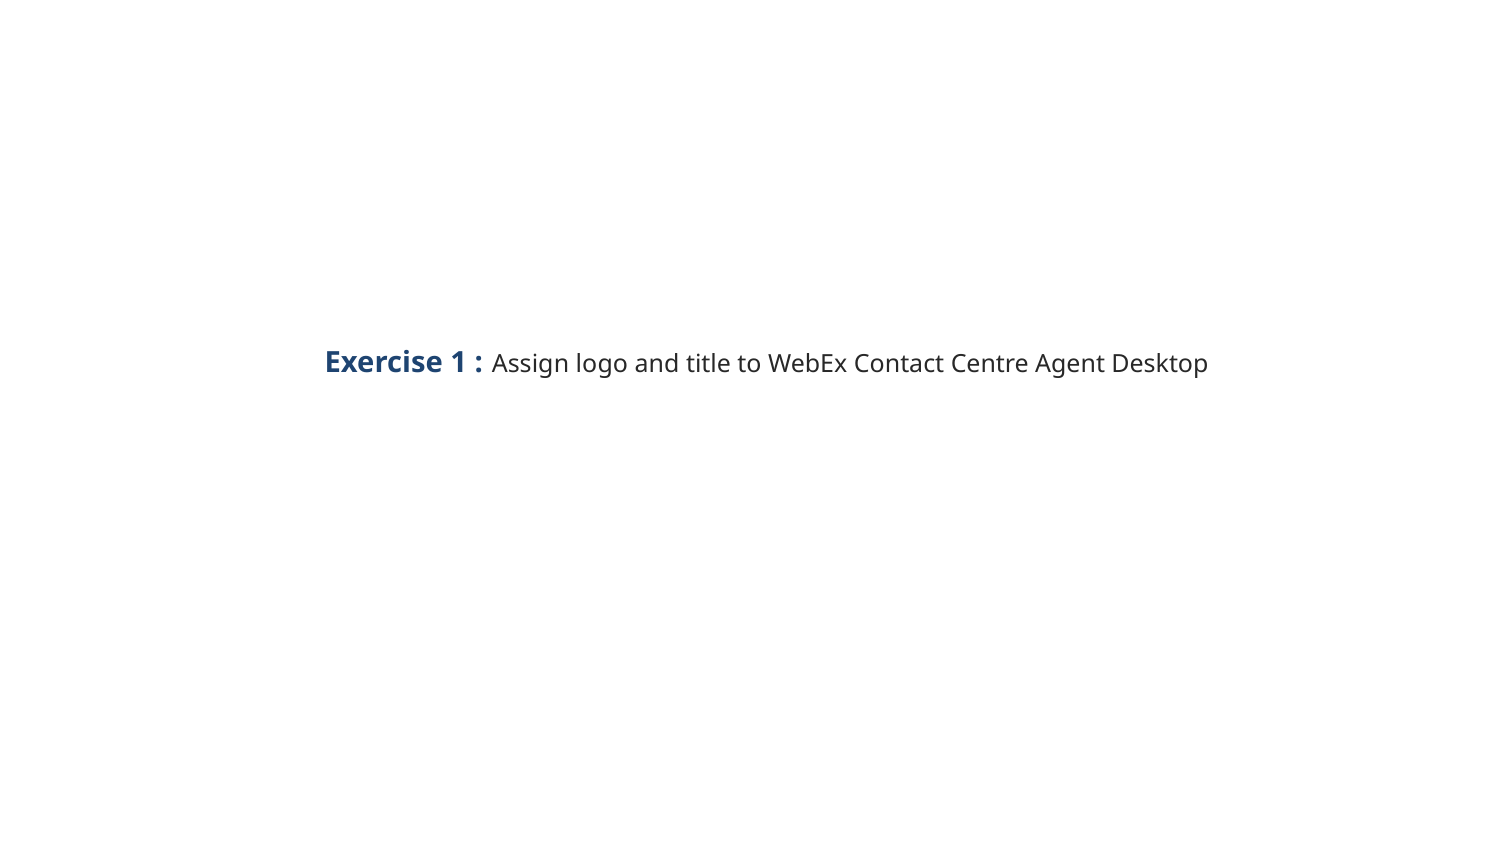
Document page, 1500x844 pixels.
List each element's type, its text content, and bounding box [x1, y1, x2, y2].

text_box Exercise 1 : Assign logo and title to WebEx Contact Centre Agent Desktop [229, 330, 1344, 387]
